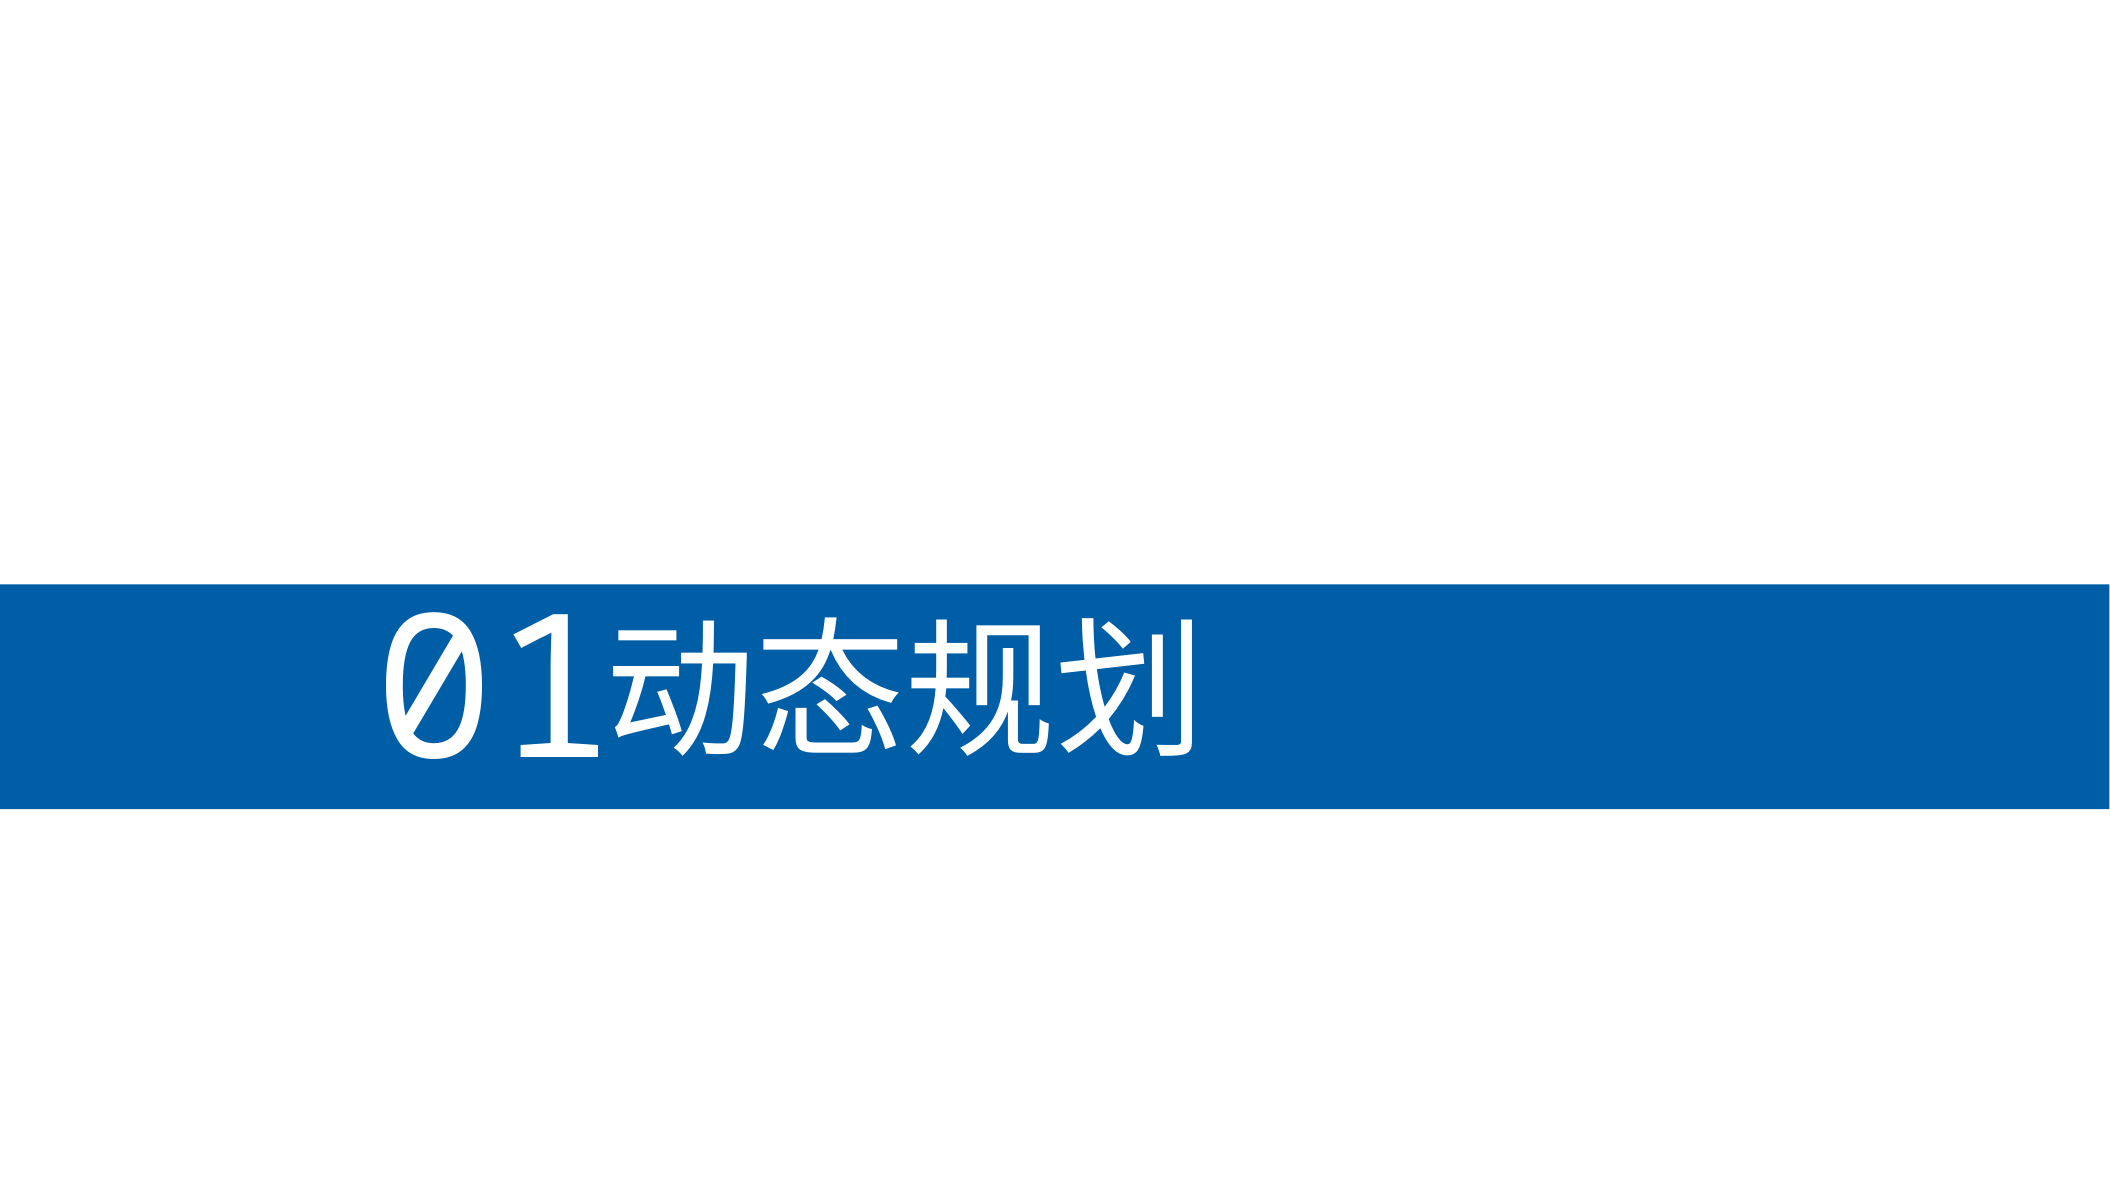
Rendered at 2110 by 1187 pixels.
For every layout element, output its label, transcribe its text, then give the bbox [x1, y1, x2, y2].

text_box 01 [374, 557, 615, 798]
text_box 动态规划 [605, 615, 2048, 778]
text_box [0, 583, 2110, 810]
